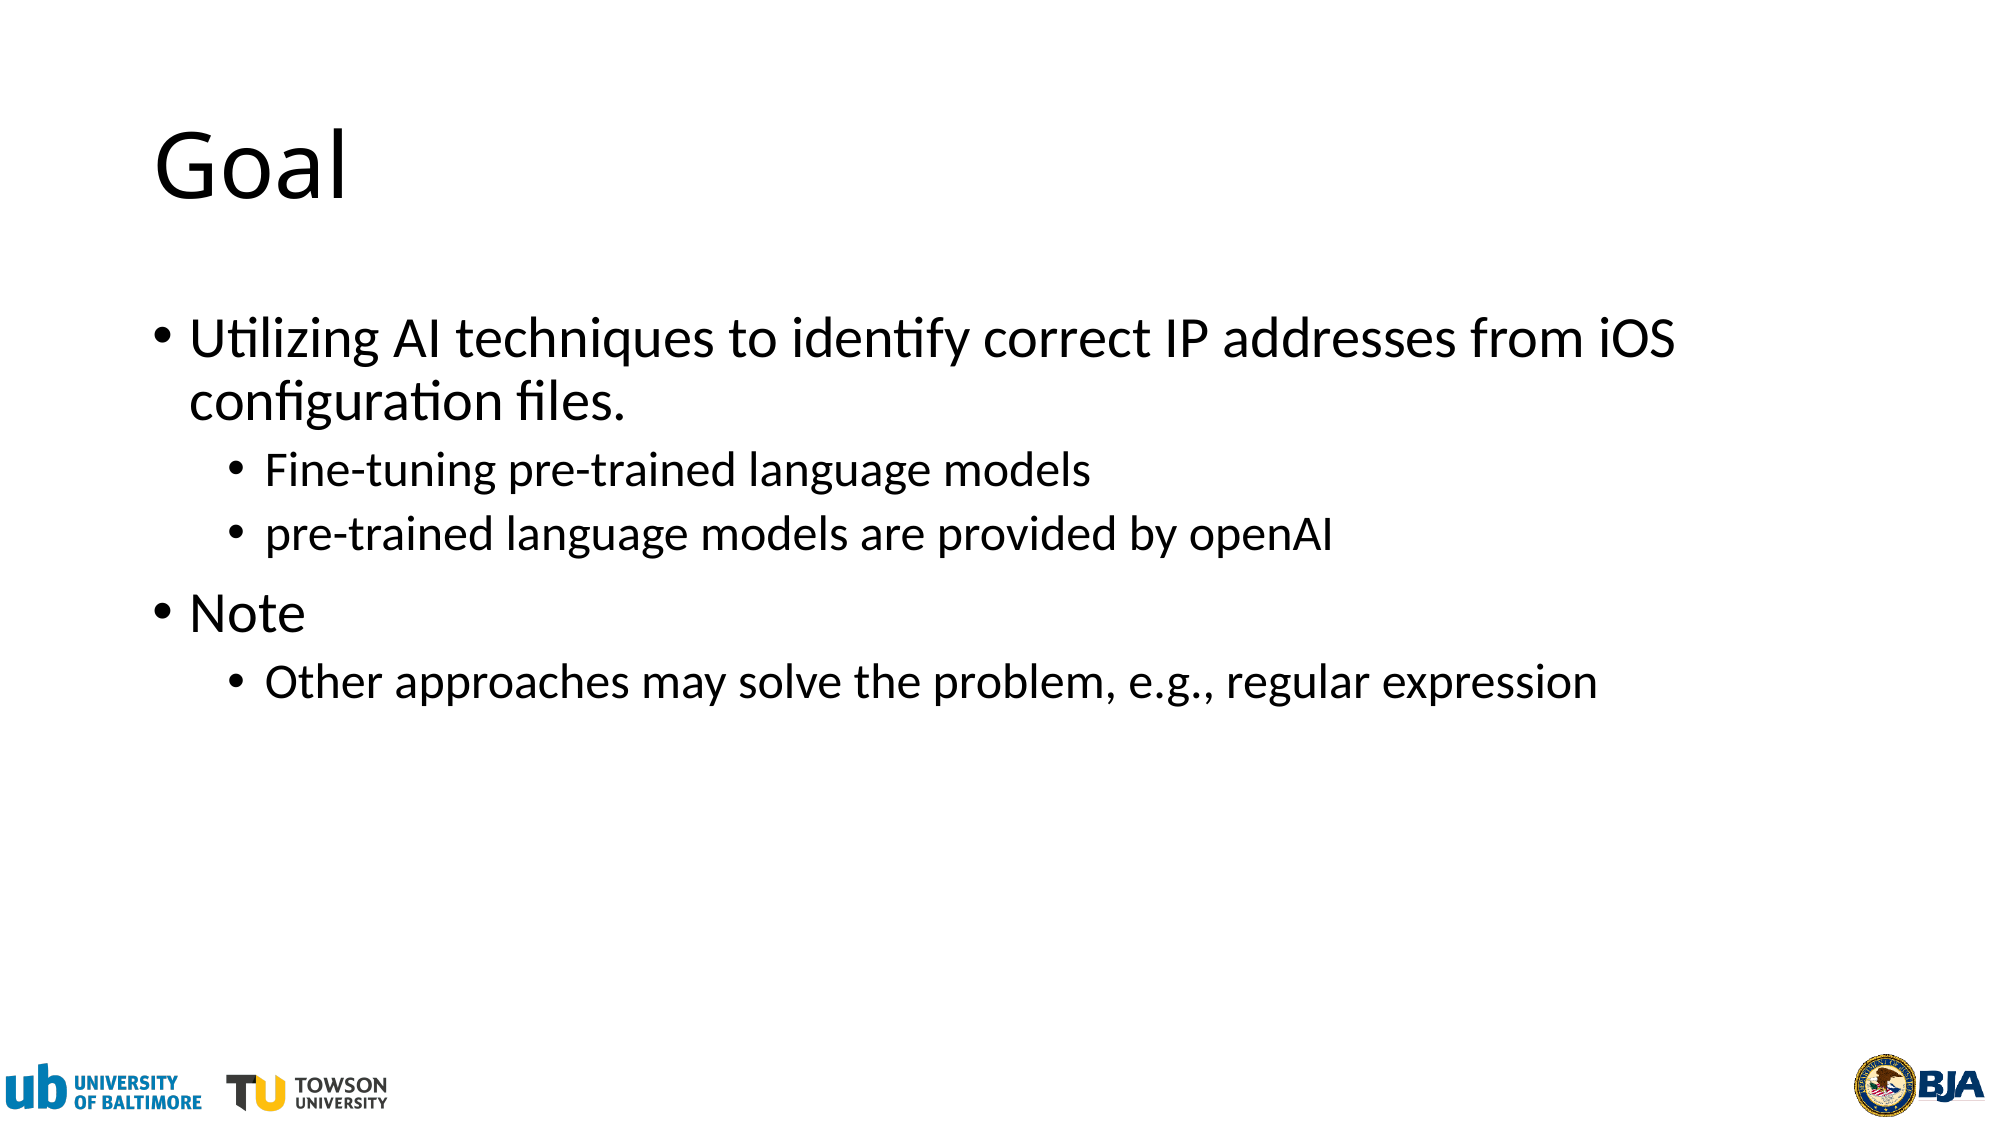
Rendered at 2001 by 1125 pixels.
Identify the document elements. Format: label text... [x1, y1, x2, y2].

list Utilizing AI techniques to identify correct IP addresses from iOS configuration files. Fine-tuning pre-trained language models pre-trained language models are provided by openAI Note Other approaches may solve the problem, e.g., regular expression [137, 299, 1863, 1014]
picture [0, 1031, 407, 1125]
title Goal [137, 59, 1863, 278]
picture [1854, 1054, 1986, 1117]
